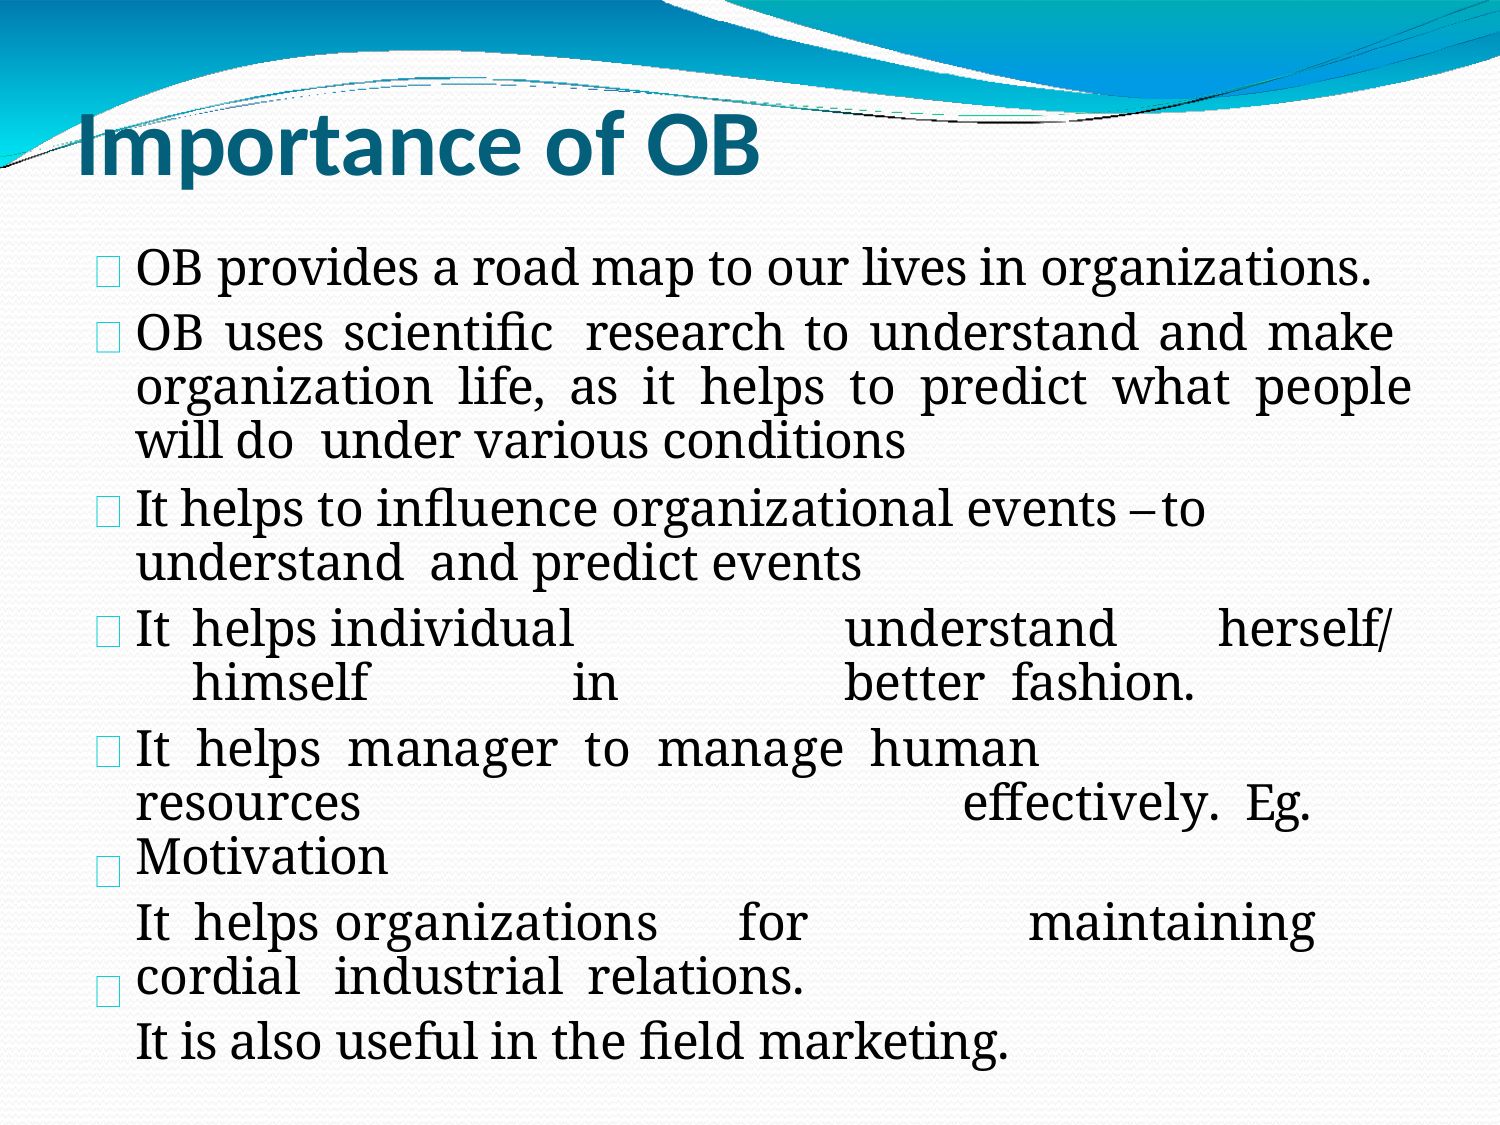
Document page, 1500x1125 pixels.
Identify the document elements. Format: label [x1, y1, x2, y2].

text_box [0, 0, 1500, 1125]
